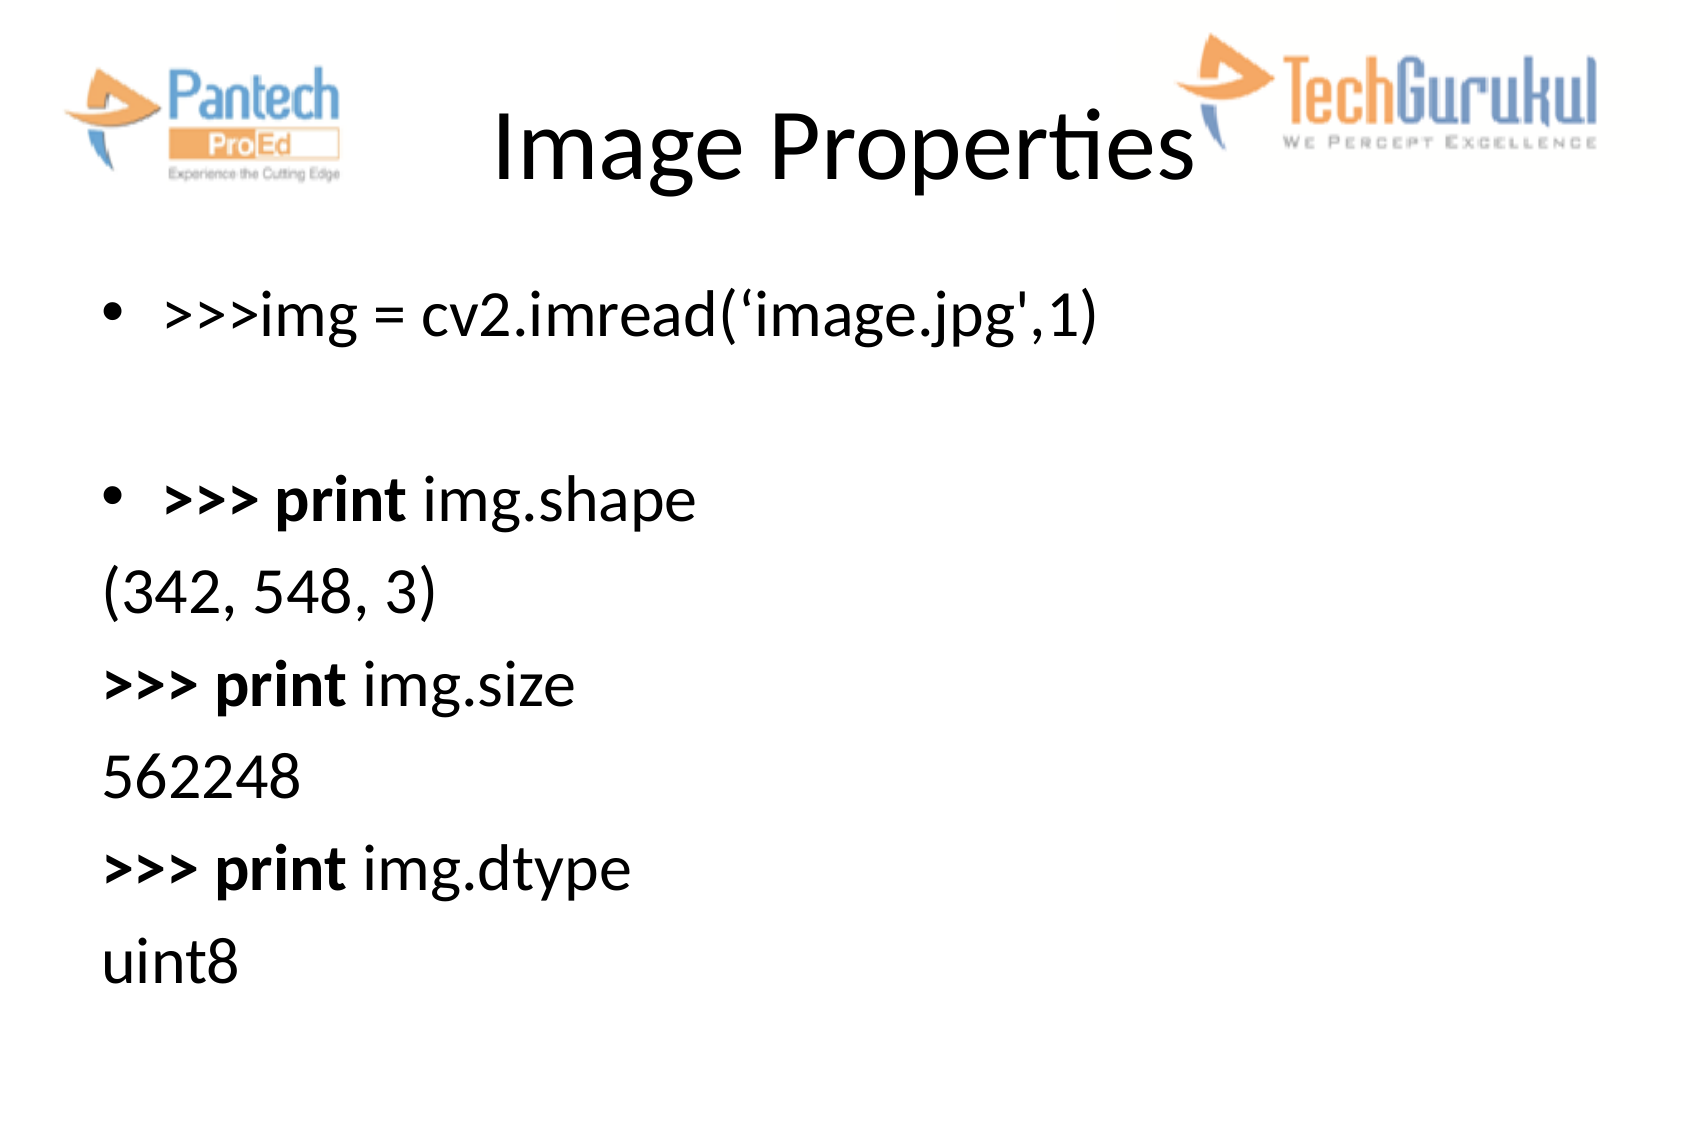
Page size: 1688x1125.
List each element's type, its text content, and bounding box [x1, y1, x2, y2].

title Image Properties [84, 45, 1604, 233]
list >>>img = cv2.imread(‘image.jpg',1) >>> print img.shape (342, 548, 3) >>> print img.size 562248 >>> print img.dtype uint8 [84, 262, 1604, 1005]
